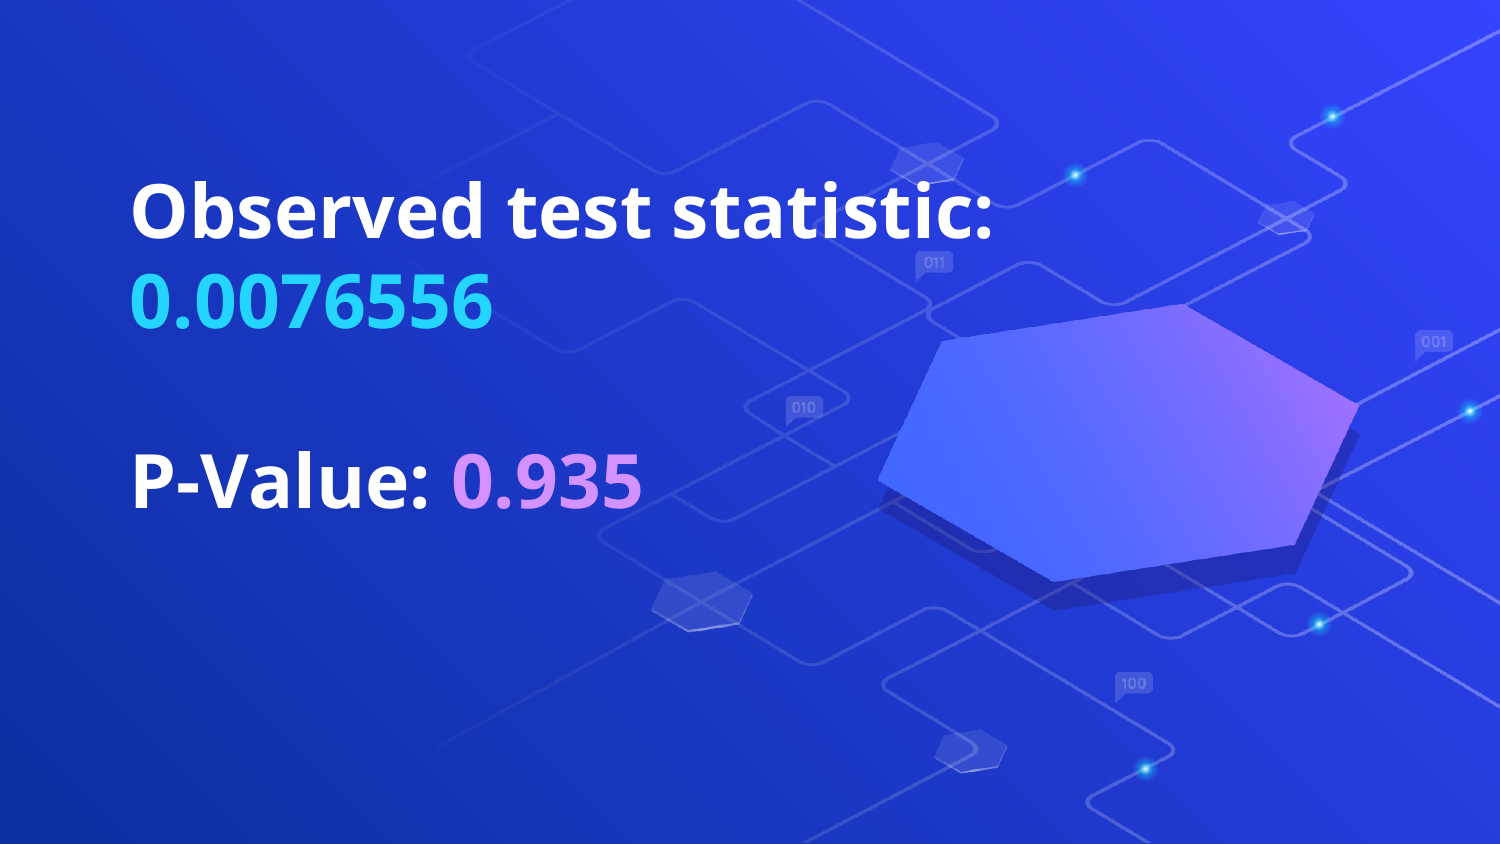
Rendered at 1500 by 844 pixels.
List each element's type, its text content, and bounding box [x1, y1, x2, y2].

picture [0, 0, 1500, 844]
title Observed test statistic: 0.0076556 P-Value: 0.935 [129, 92, 1213, 524]
